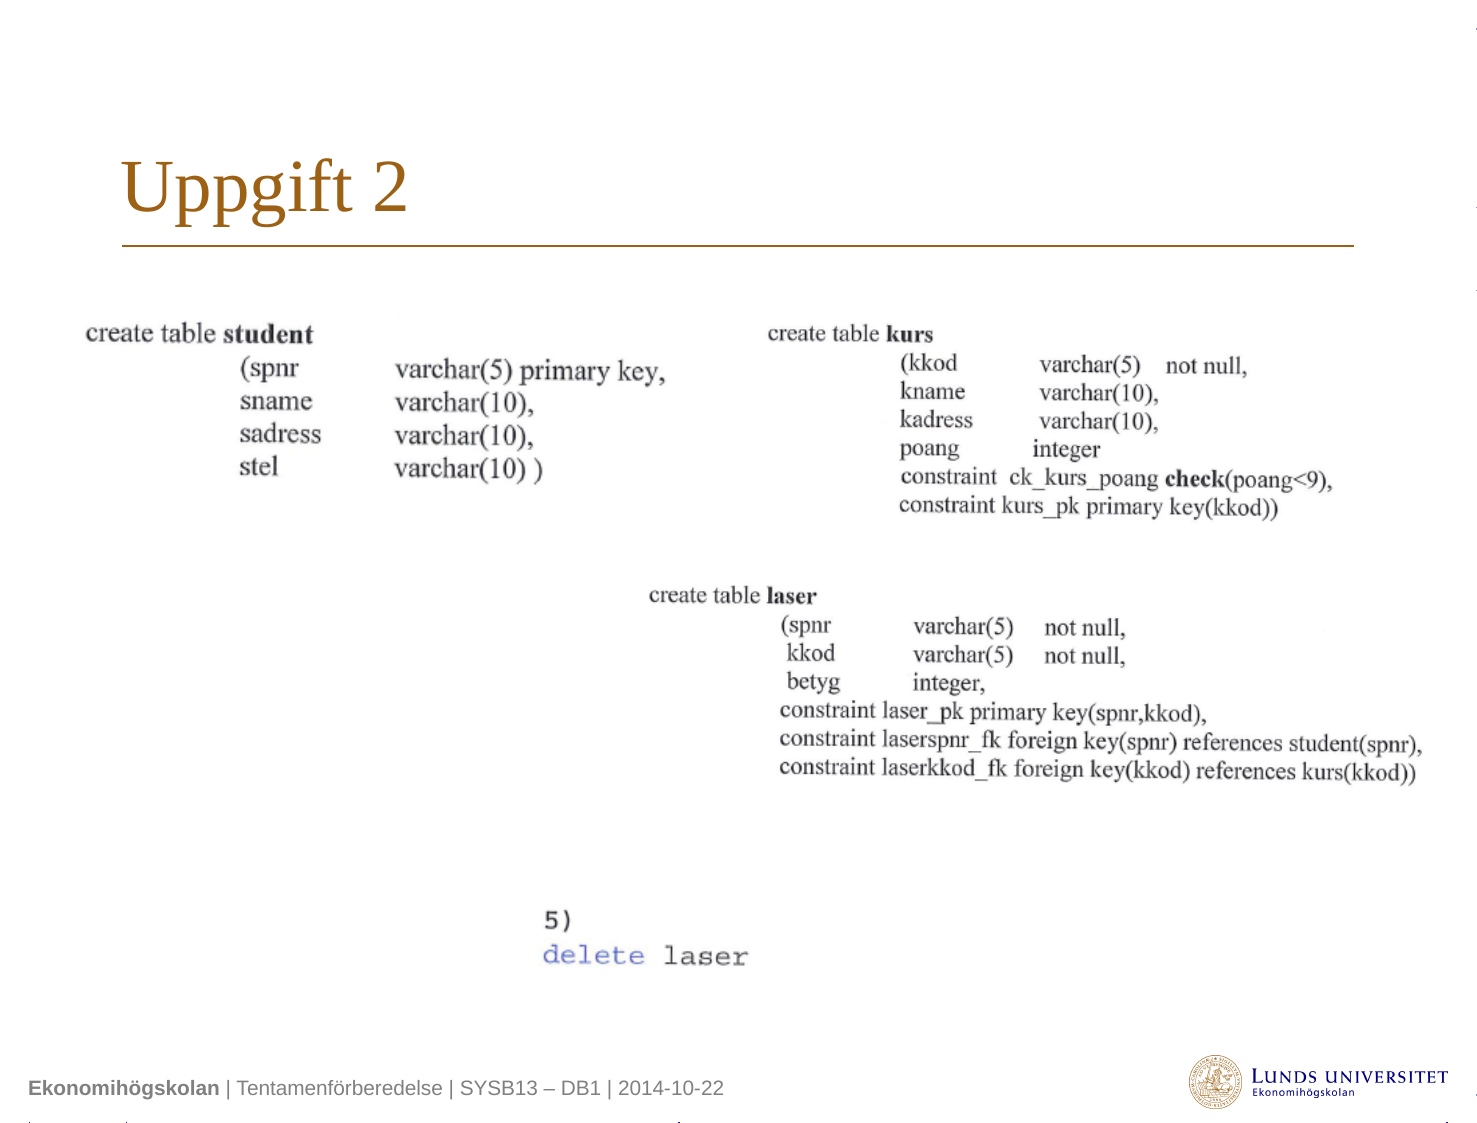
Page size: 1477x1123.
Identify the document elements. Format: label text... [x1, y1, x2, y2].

picture [1189, 1055, 1448, 1109]
title Uppgift 2 [105, 46, 1354, 234]
picture [69, 312, 680, 505]
picture [526, 896, 776, 996]
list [750, 311, 1354, 541]
picture [626, 582, 1430, 793]
